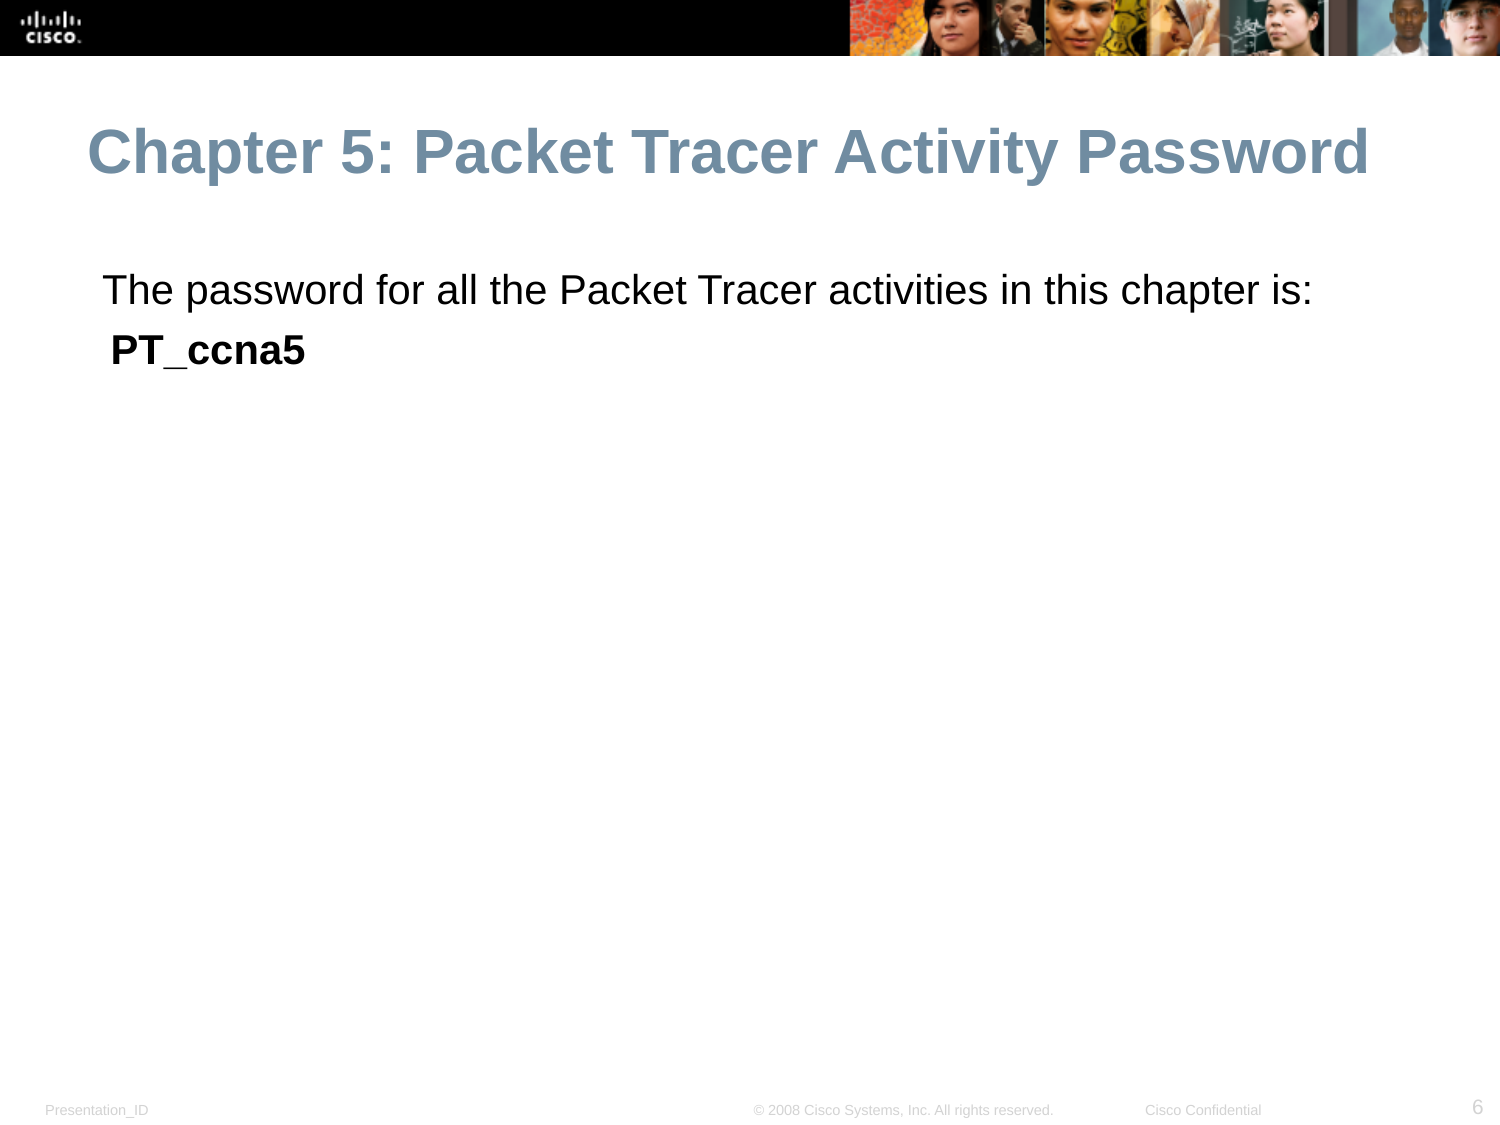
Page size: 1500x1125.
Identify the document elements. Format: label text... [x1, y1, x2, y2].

title Chapter 5: Packet Tracer Activity Password [73, 56, 1437, 194]
picture [0, 0, 1500, 56]
list The password for all the Packet Tracer activities in this chapter is: PT_ccna5 [88, 259, 1392, 846]
